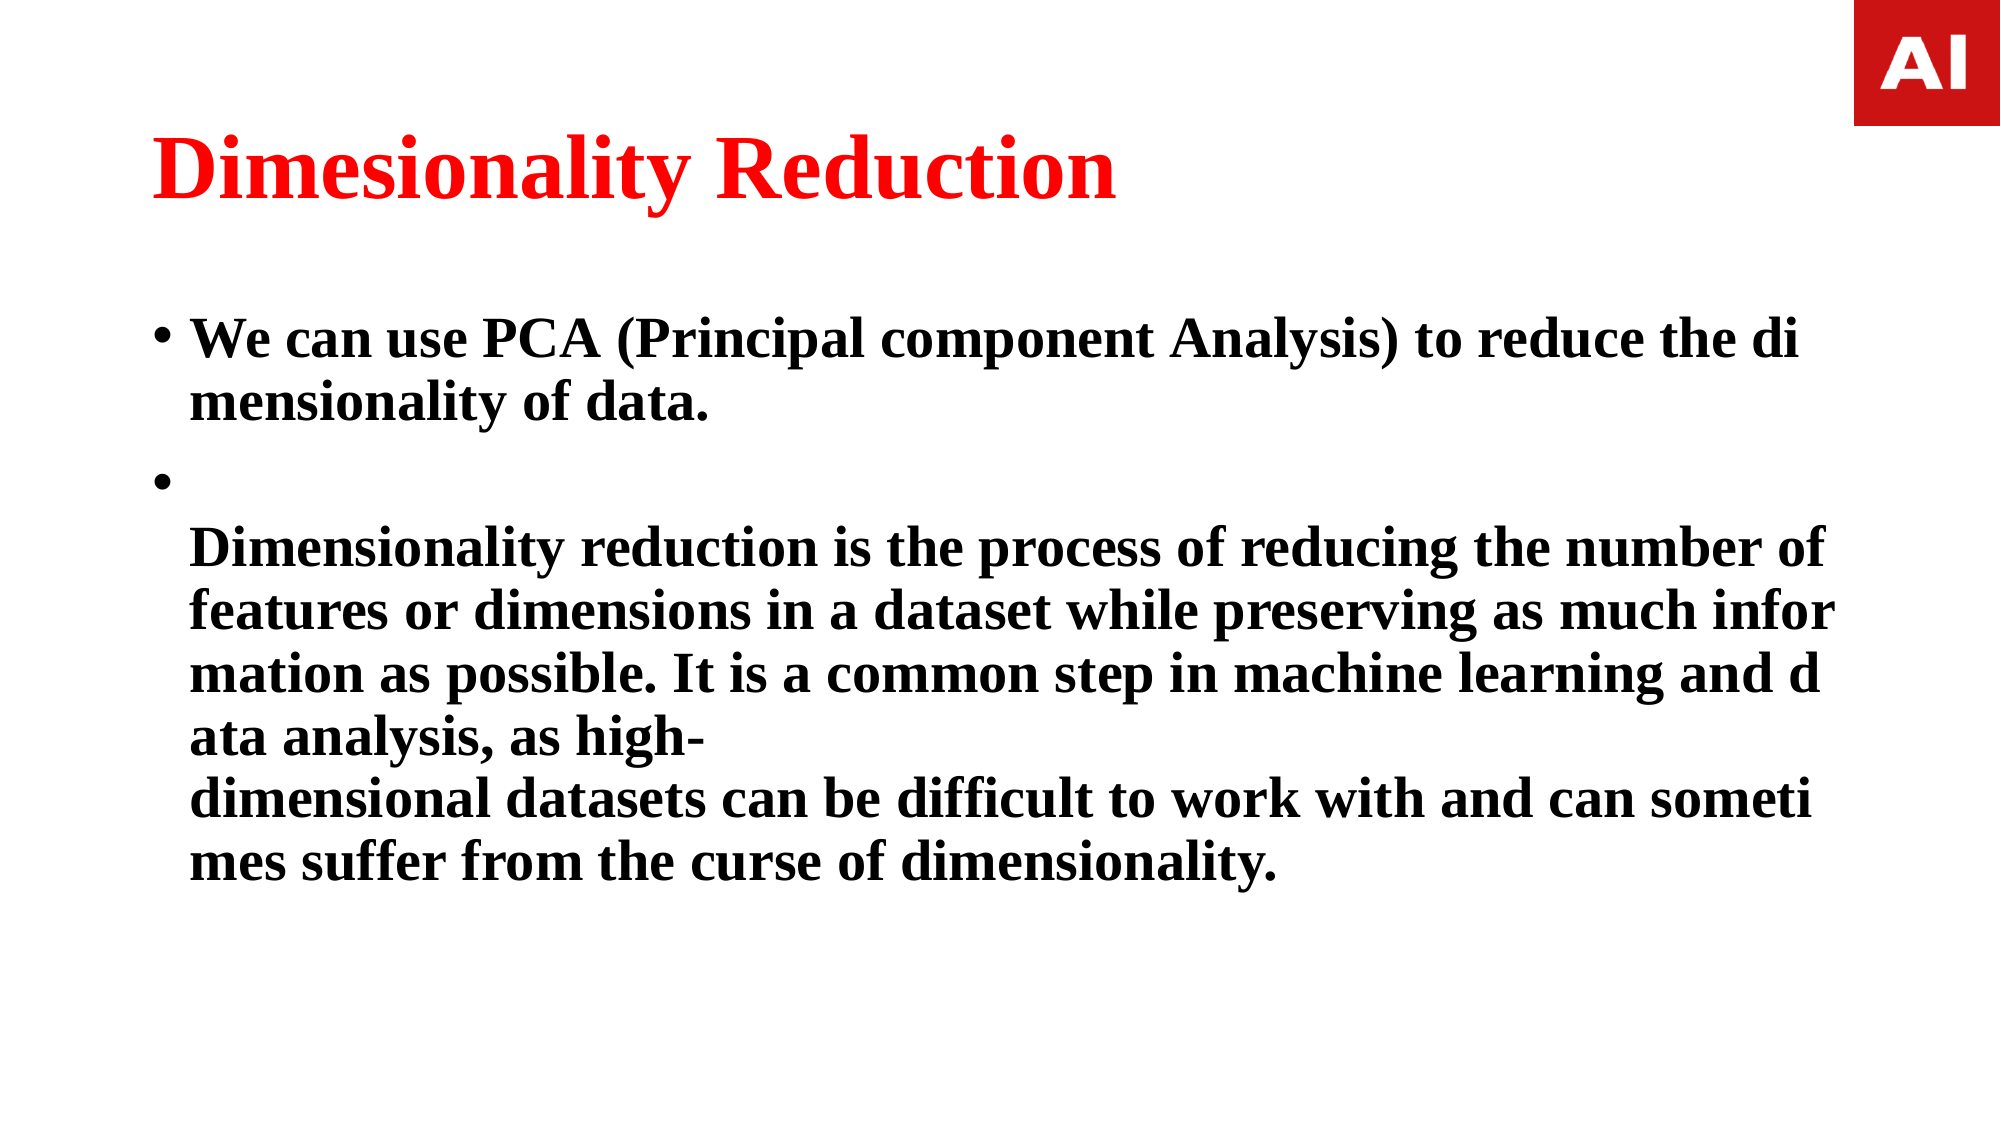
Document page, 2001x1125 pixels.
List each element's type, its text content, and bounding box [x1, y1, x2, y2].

picture [1854, 0, 2000, 126]
title Dimesionality Reduction [137, 59, 1863, 278]
list We can use PCA (Principal component Analysis) to reduce the dimensionality of data. Dimensionality reduction is the process of reducing the number of features or dimensions in a dataset while preserving as much information as possible. It is a common step in machine learning and data analysis, as high-dimensional datasets can be difficult to work with and can sometimes suffer from the curse of dimensionality. [137, 299, 1863, 1014]
